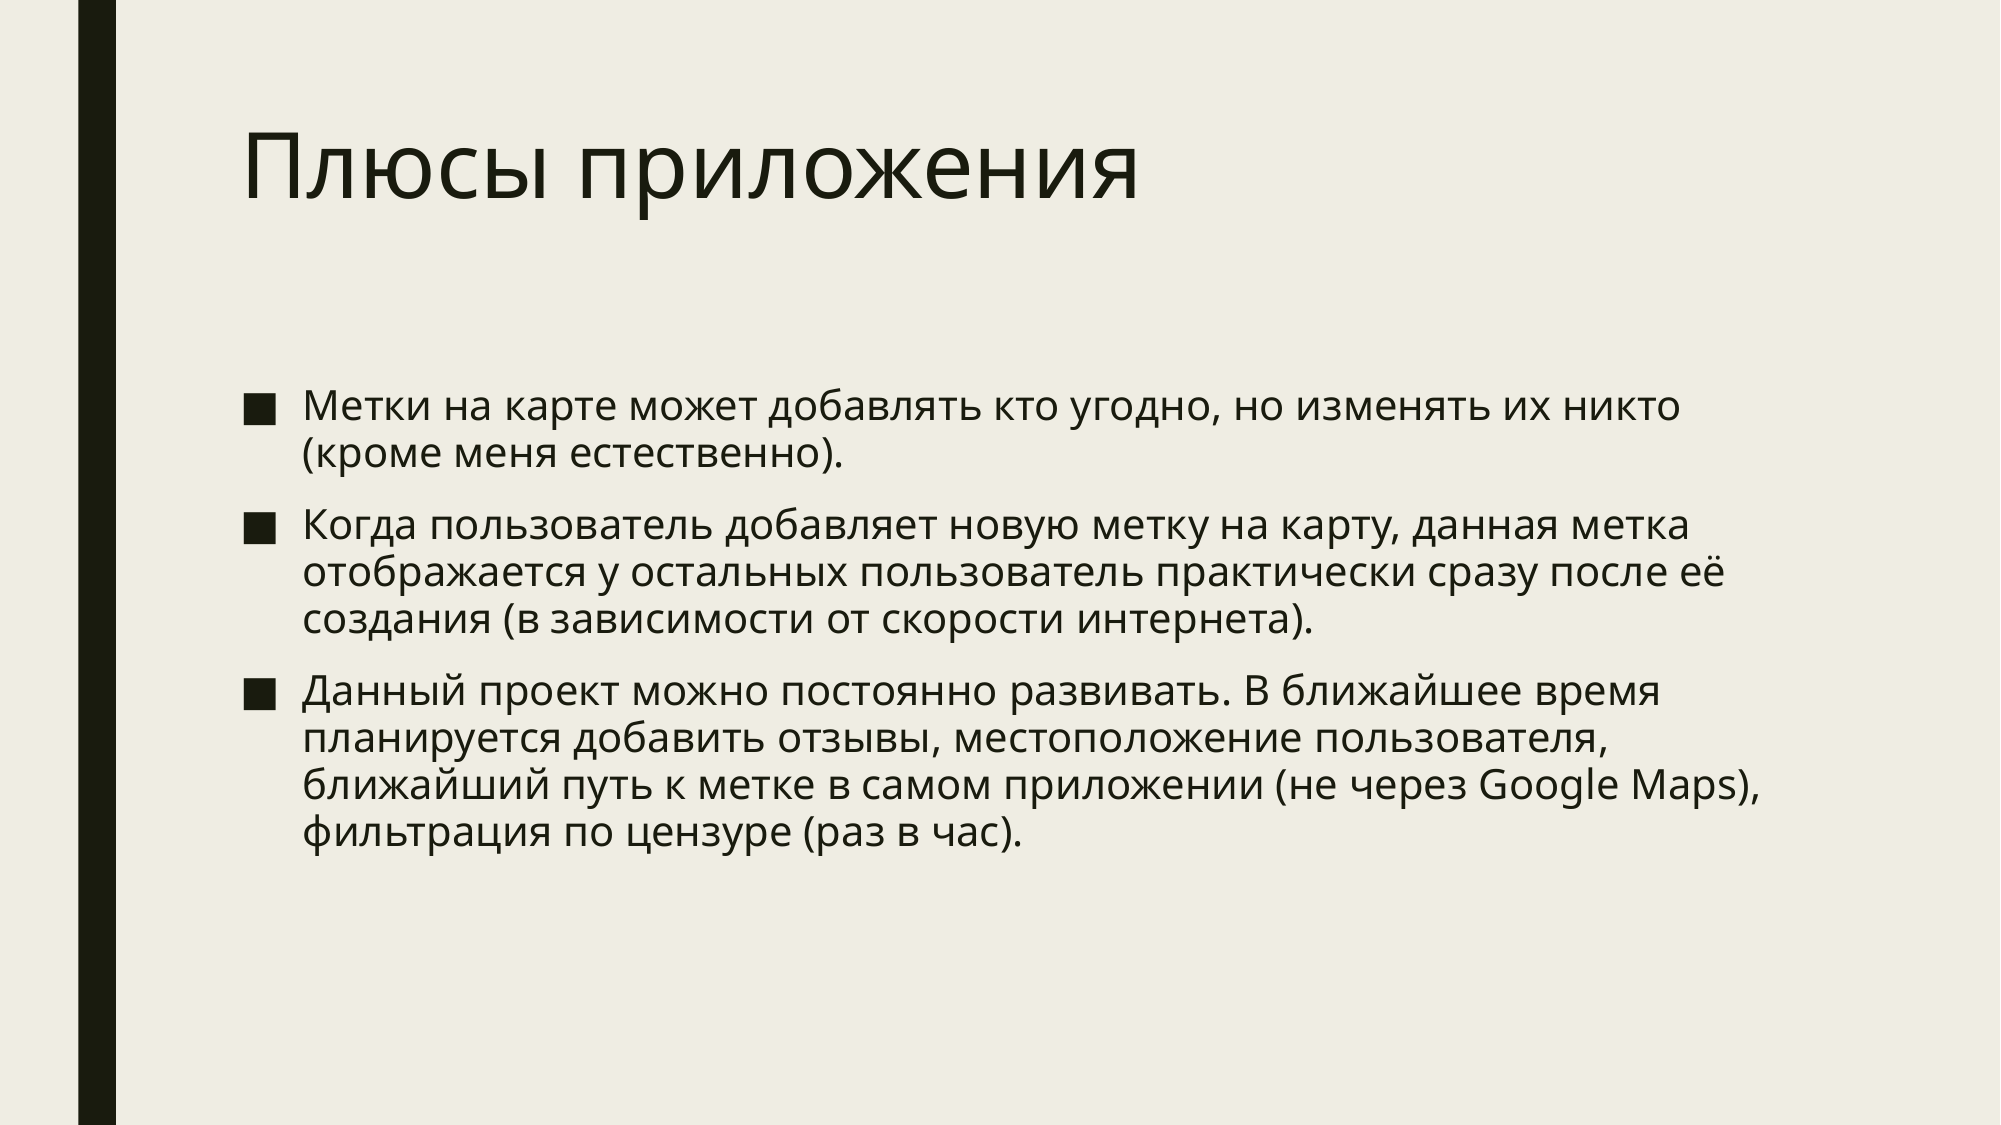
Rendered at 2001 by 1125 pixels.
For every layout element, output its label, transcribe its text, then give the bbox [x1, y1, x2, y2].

title Плюсы приложения [225, 112, 1800, 357]
list Метки на карте может добавлять кто угодно, но изменять их никто (кроме меня естественно). Когда пользователь добавляет новую метку на карту, данная метка отображается у остальных пользователь практически сразу после её создания (в зависимости от скорости интернета). Данный проект можно постоянно развивать. В ближайшее время планируется добавить отзывы, местоположение пользователя, ближайший путь к метке в самом приложении (не через Google Maps), фильтрация по цензуре (раз в час). [225, 375, 1800, 963]
